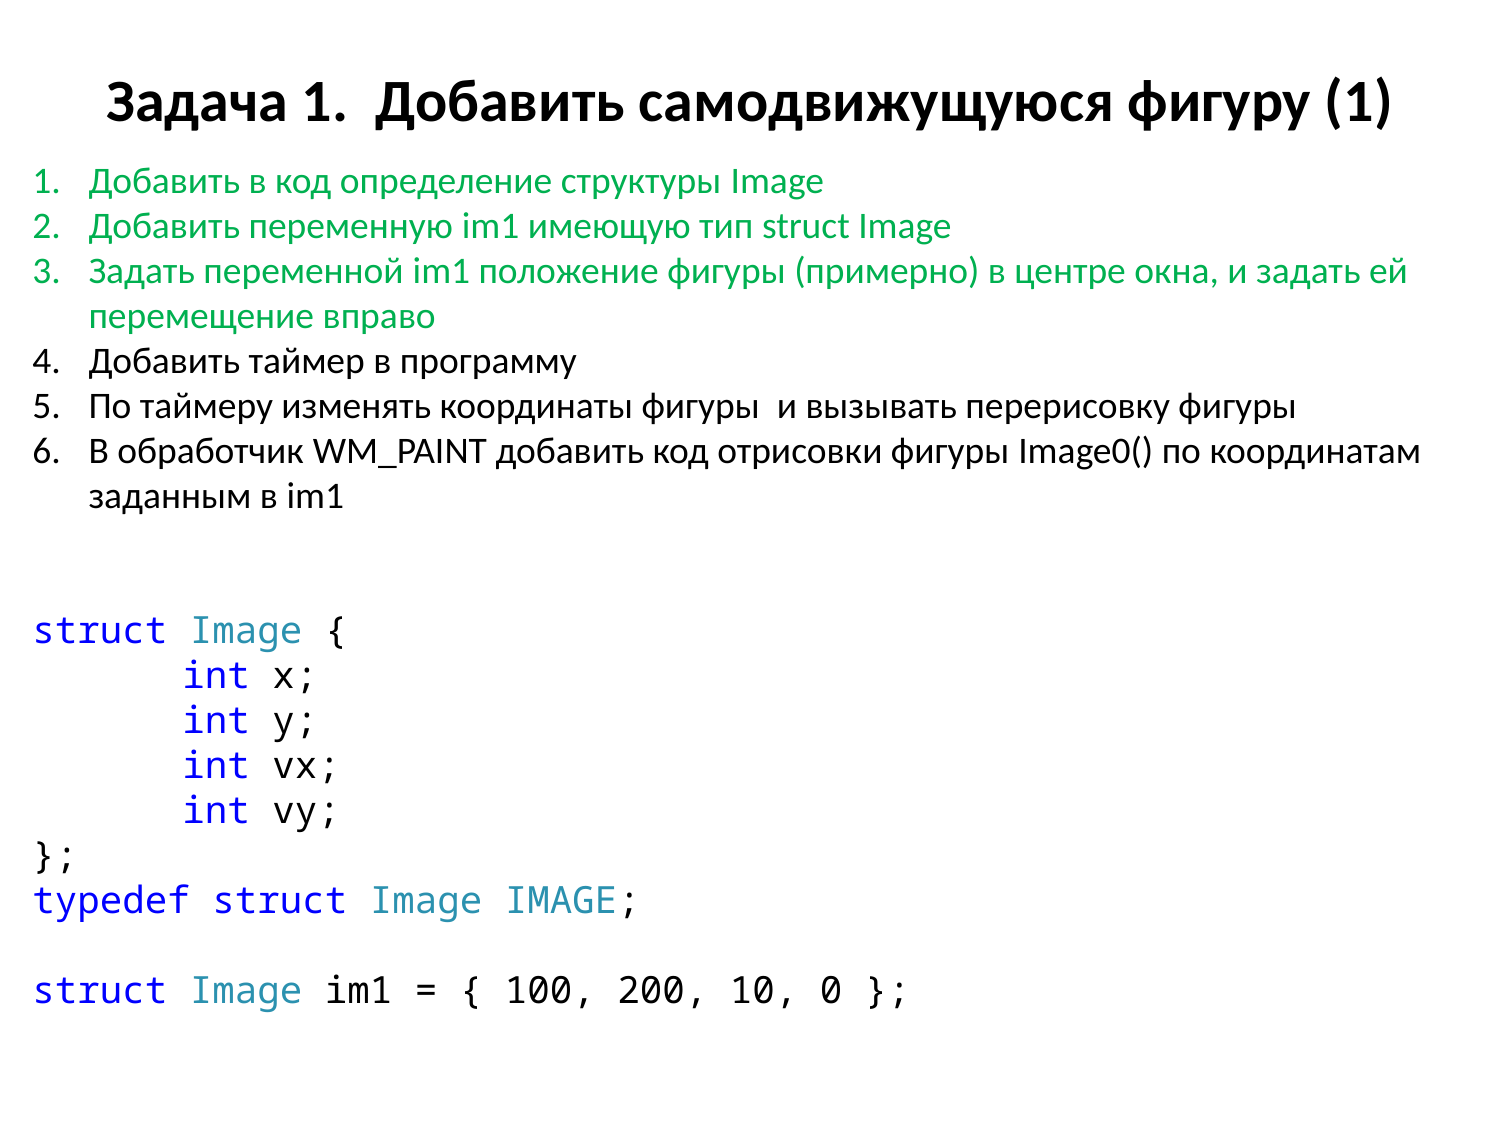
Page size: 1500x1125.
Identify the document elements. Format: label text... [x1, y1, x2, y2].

text_box Добавить в код определение структуры Image Добавить переменную im1 имеющую тип struct Image Задать переменной im1 положение фигуры (примерно) в центре окна, и задать ей перемещение вправо Добавить таймер в программу По таймеру изменять координаты фигуры и вызывать перерисовку фигуры В обработчик WM_PAINT добавить код отрисовки фигуры Image0() по координатам заданным в im1 struct Image { int x; int y; int vx; int vy; }; typedef struct Image IMAGE; struct Image im1 = { 100, 200, 10, 0 }; [17, 148, 1483, 1125]
title Задача 1. Добавить самодвижущуюся фигуру (1) [75, 45, 1425, 148]
